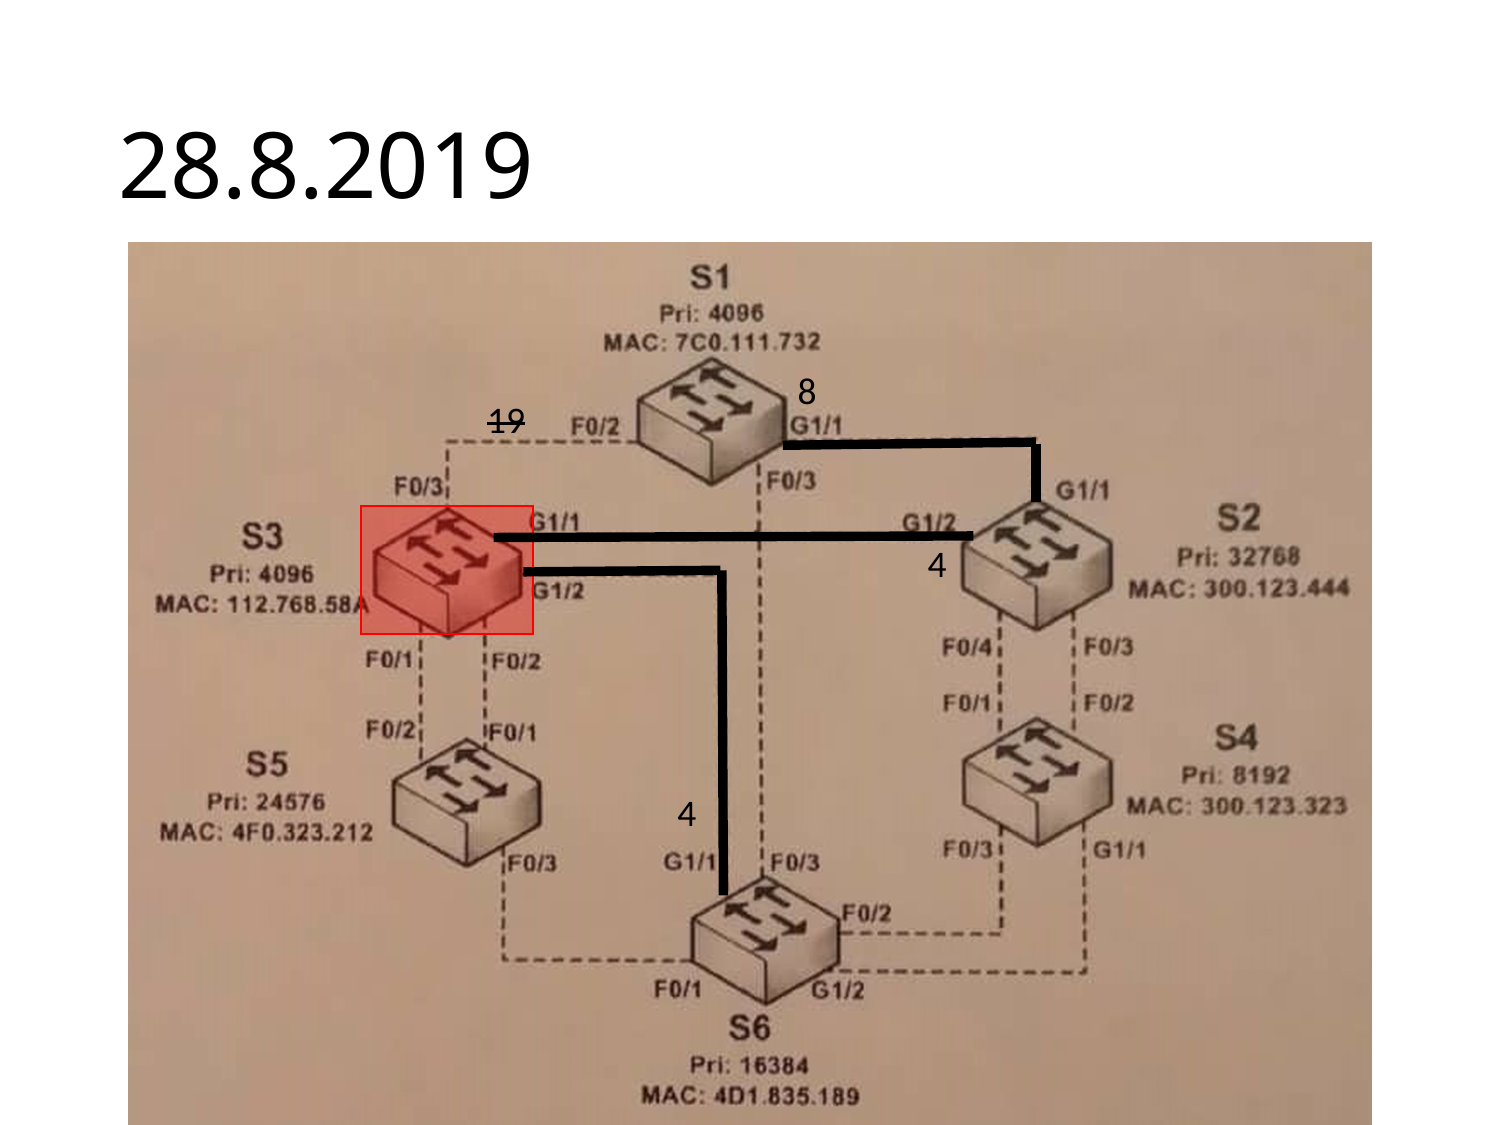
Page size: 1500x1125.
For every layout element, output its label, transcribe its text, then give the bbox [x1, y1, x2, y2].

title 28.8.2019 [103, 59, 1397, 278]
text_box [782, 442, 1036, 446]
picture [128, 242, 1372, 1125]
